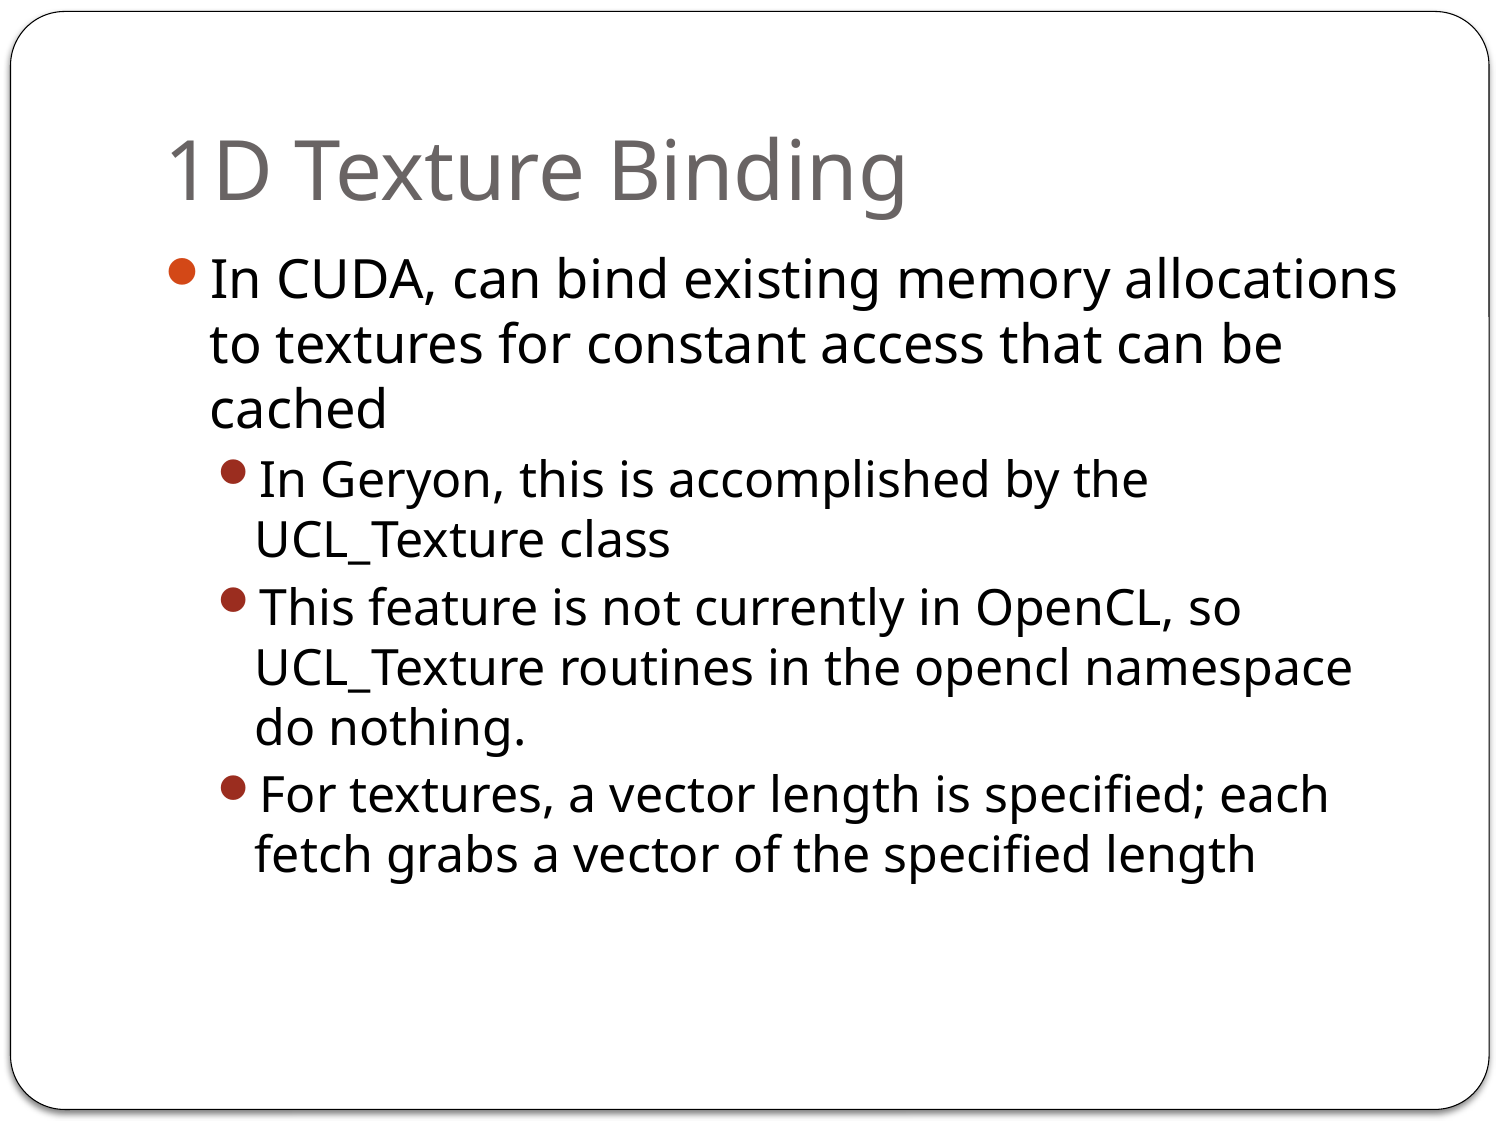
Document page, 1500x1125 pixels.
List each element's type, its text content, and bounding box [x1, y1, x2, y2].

title 1D Texture Binding [150, 45, 1425, 233]
list In CUDA, can bind existing memory allocations to textures for constant access that can be cached In Geryon, this is accomplished by the UCL_Texture class This feature is not currently in OpenCL, so UCL_Texture routines in the opencl namespace do nothing. For textures, a vector length is specified; each fetch grabs a vector of the specified length [150, 237, 1425, 988]
